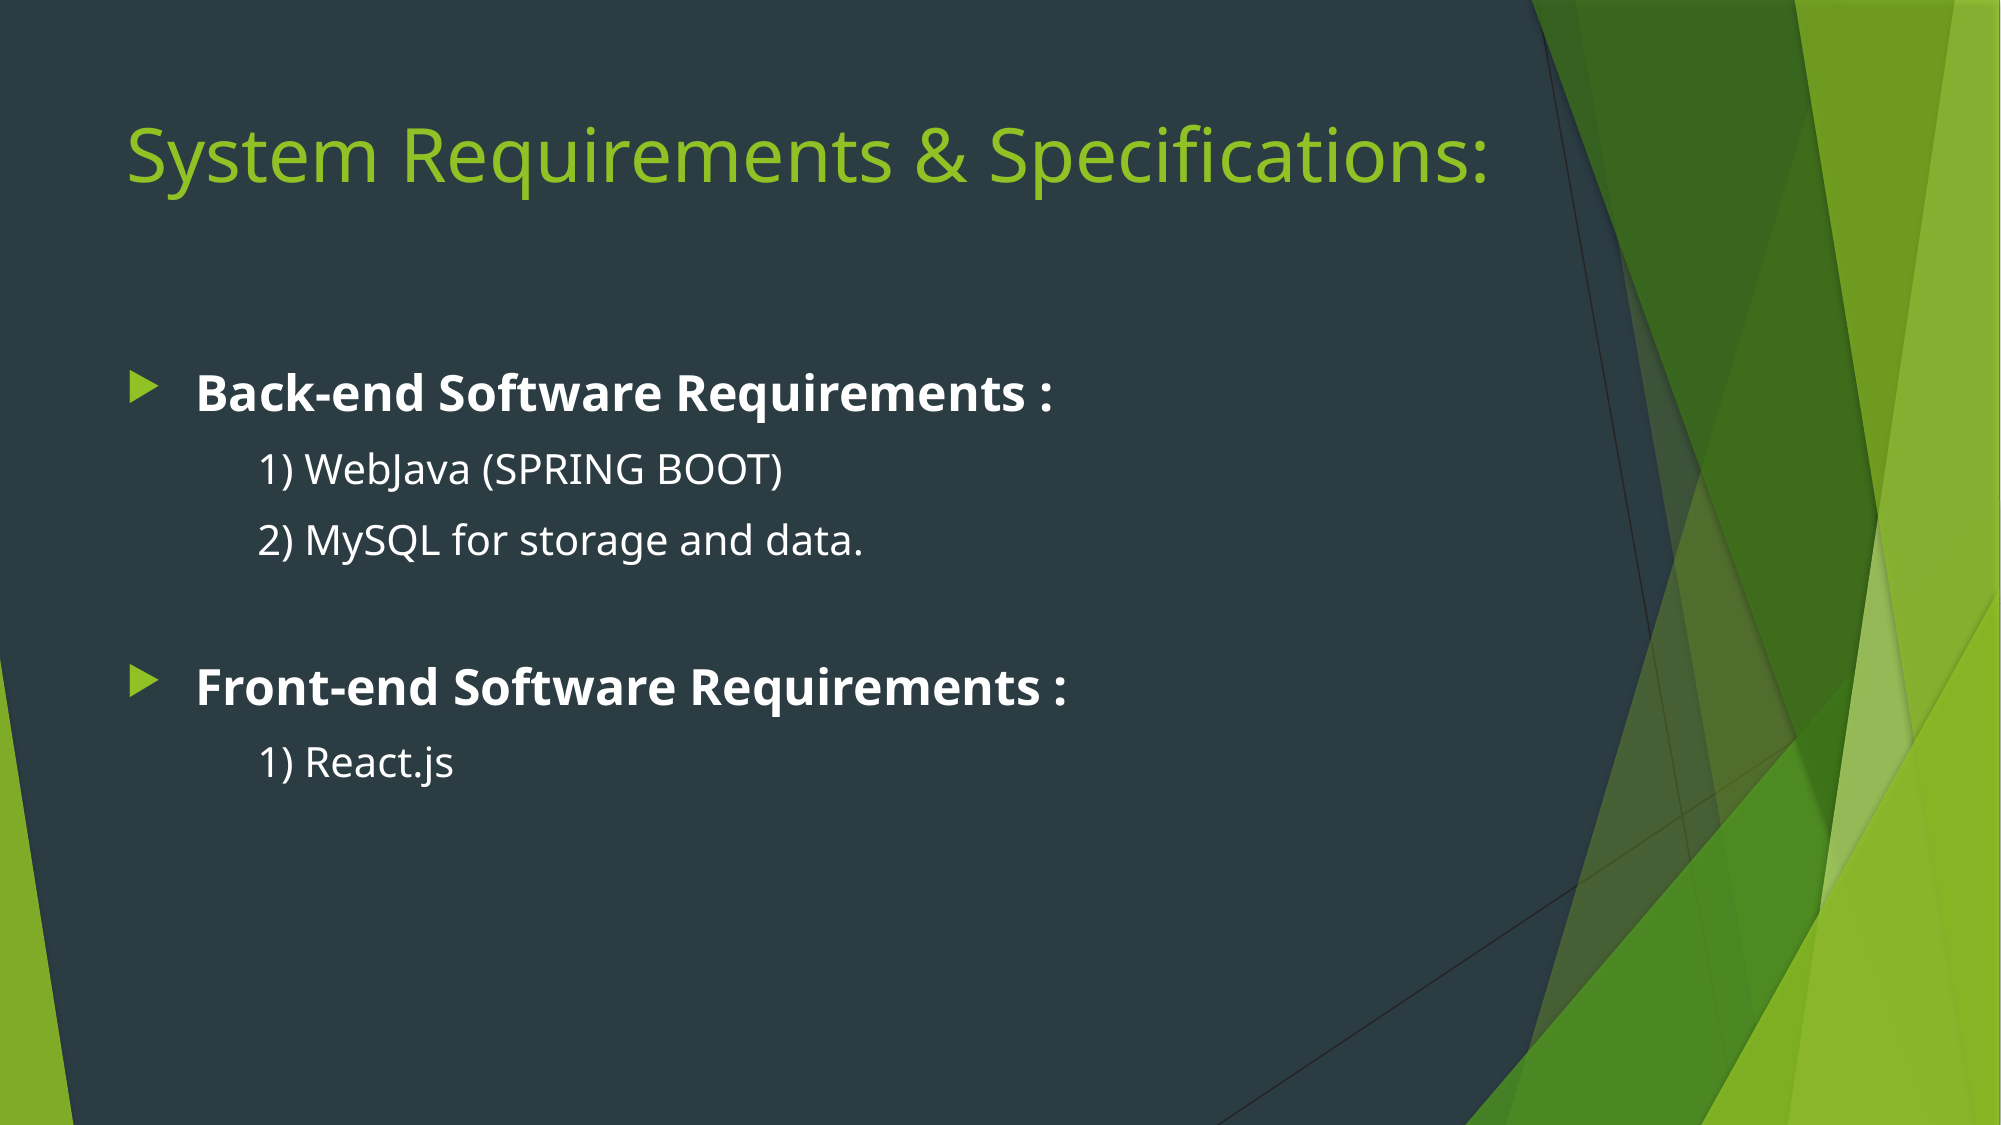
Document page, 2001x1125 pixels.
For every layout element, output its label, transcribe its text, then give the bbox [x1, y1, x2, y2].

title System Requirements & Specifications: [111, 99, 1522, 317]
list Back-end Software Requirements : 1) WebJava (SPRING BOOT) 2) MySQL for storage and data. Front-end Software Requirements : 1) React.js [111, 354, 1522, 992]
